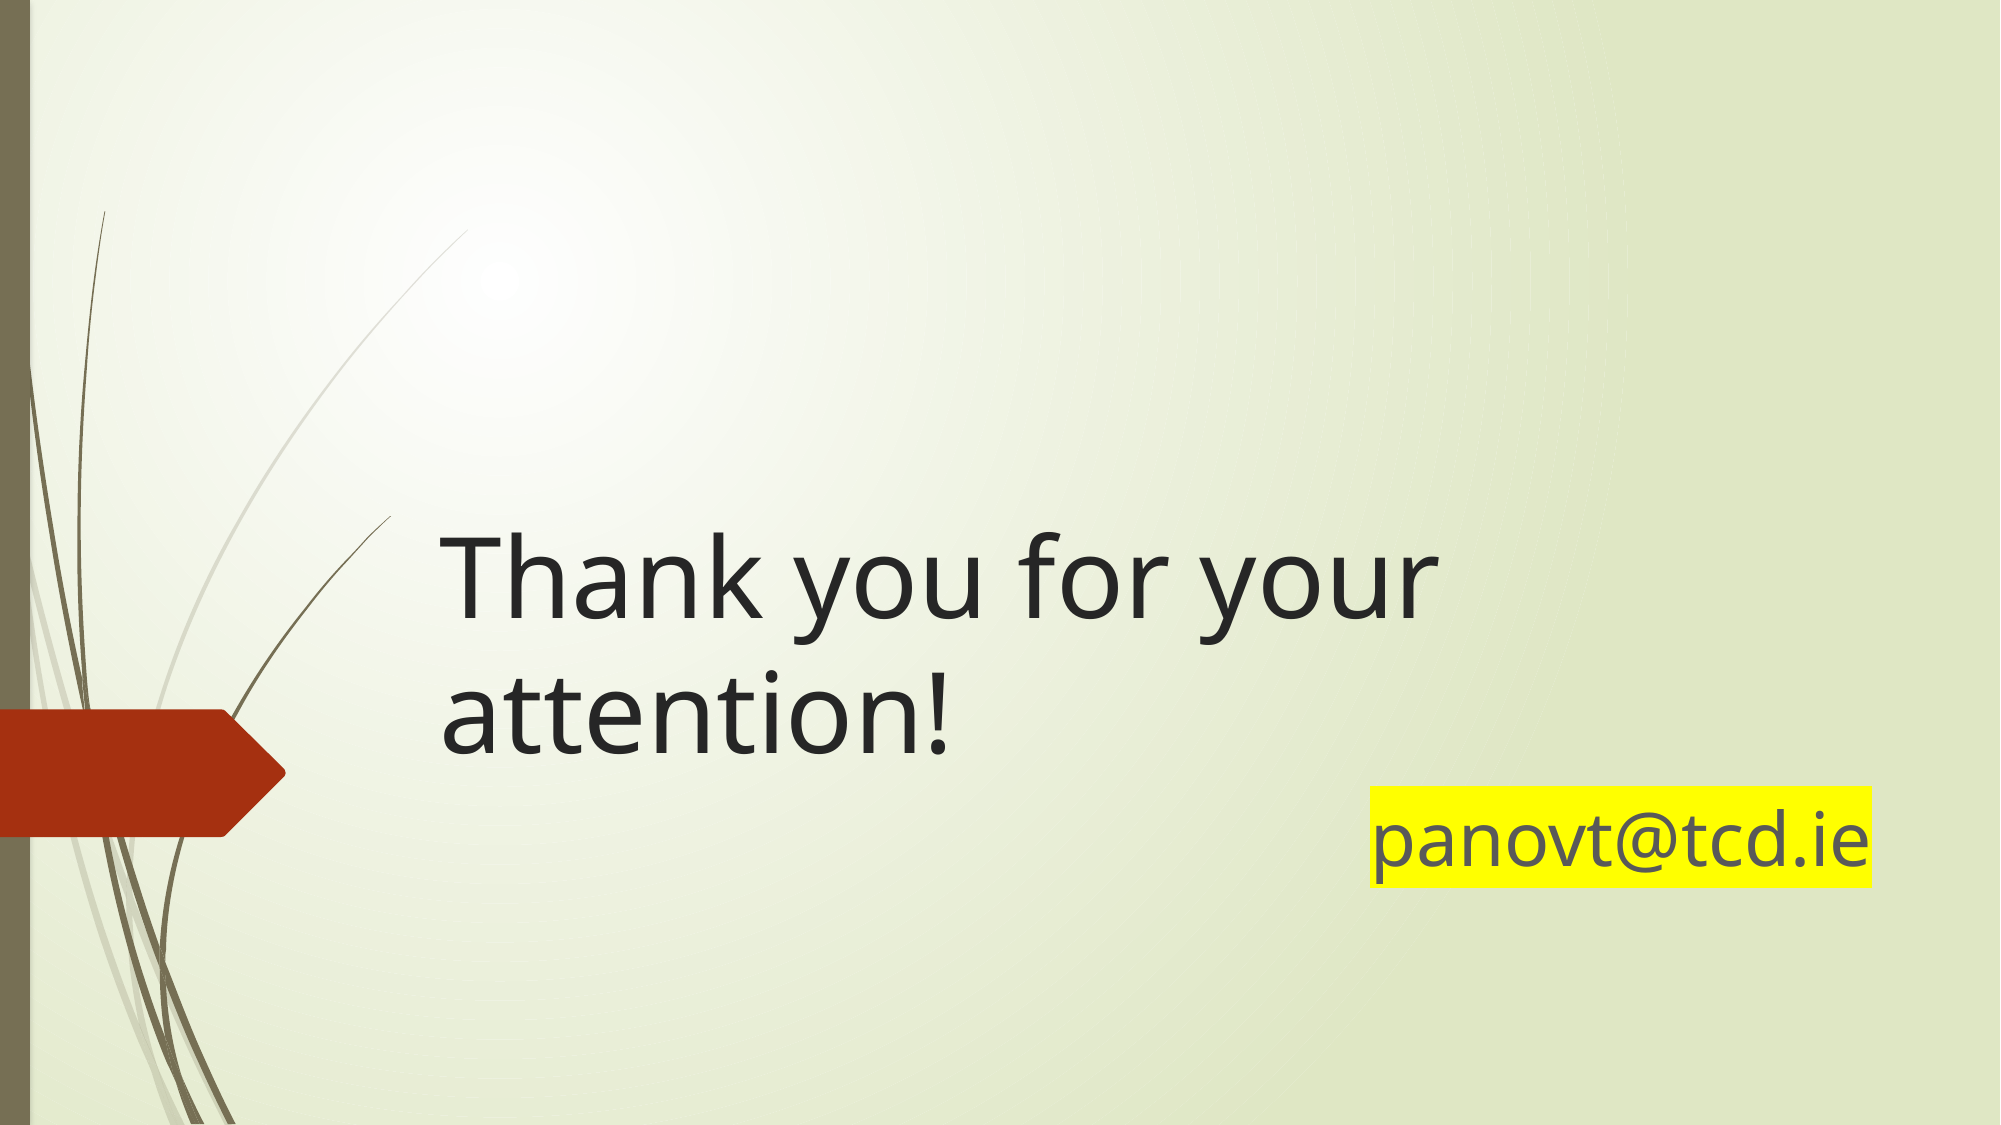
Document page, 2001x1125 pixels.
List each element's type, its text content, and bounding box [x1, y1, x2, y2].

title Thank you for your attention! [424, 412, 1888, 783]
subtitle panovt@tcd.ie [424, 783, 1888, 969]
